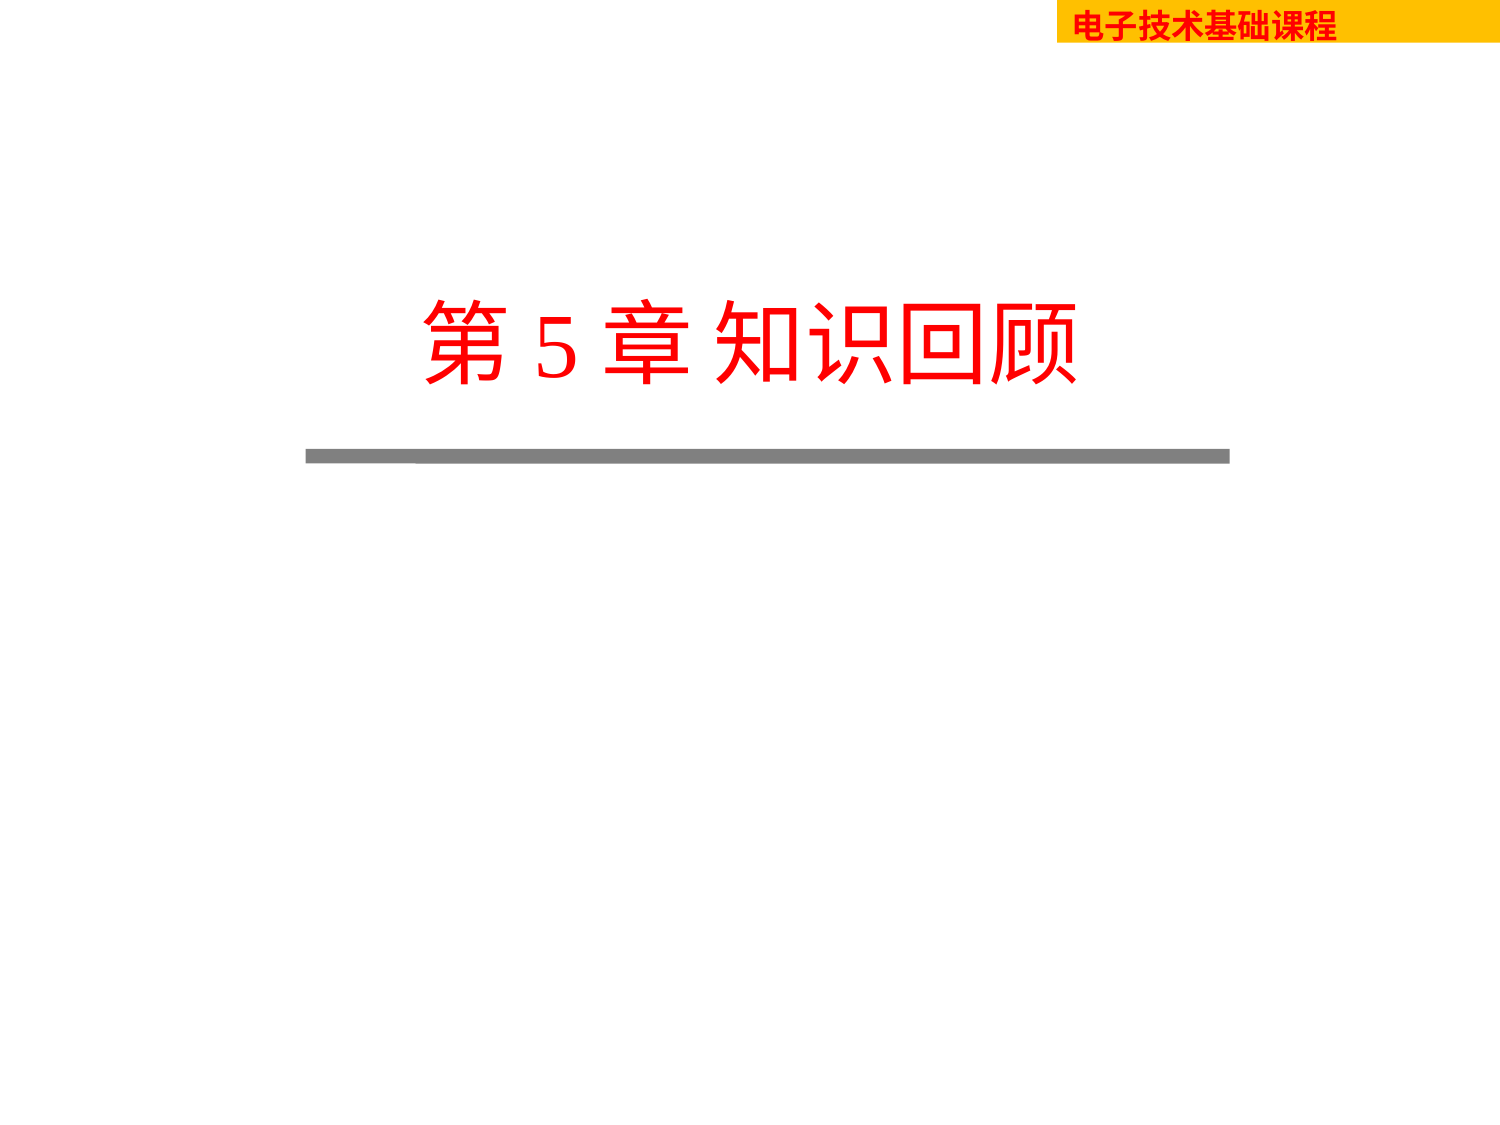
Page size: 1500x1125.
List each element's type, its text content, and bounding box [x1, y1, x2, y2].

title 第5章 知识回顾 [112, 220, 1388, 462]
